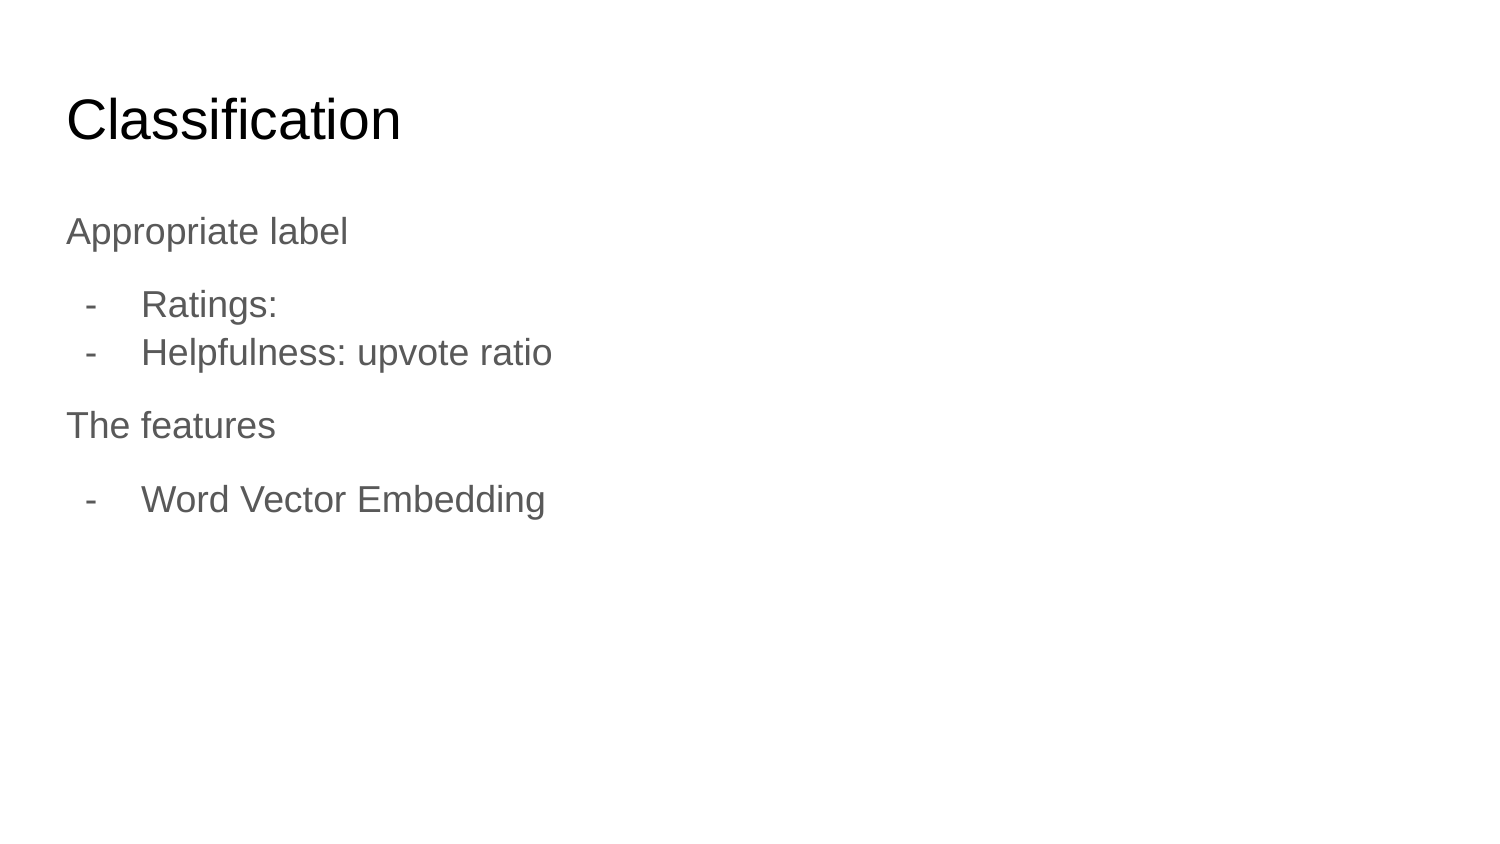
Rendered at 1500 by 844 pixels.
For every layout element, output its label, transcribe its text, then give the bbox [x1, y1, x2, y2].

list Appropriate label Ratings: Helpfulness: upvote ratio The features Word Vector Embedding [51, 189, 852, 750]
title Classification [51, 72, 1449, 167]
